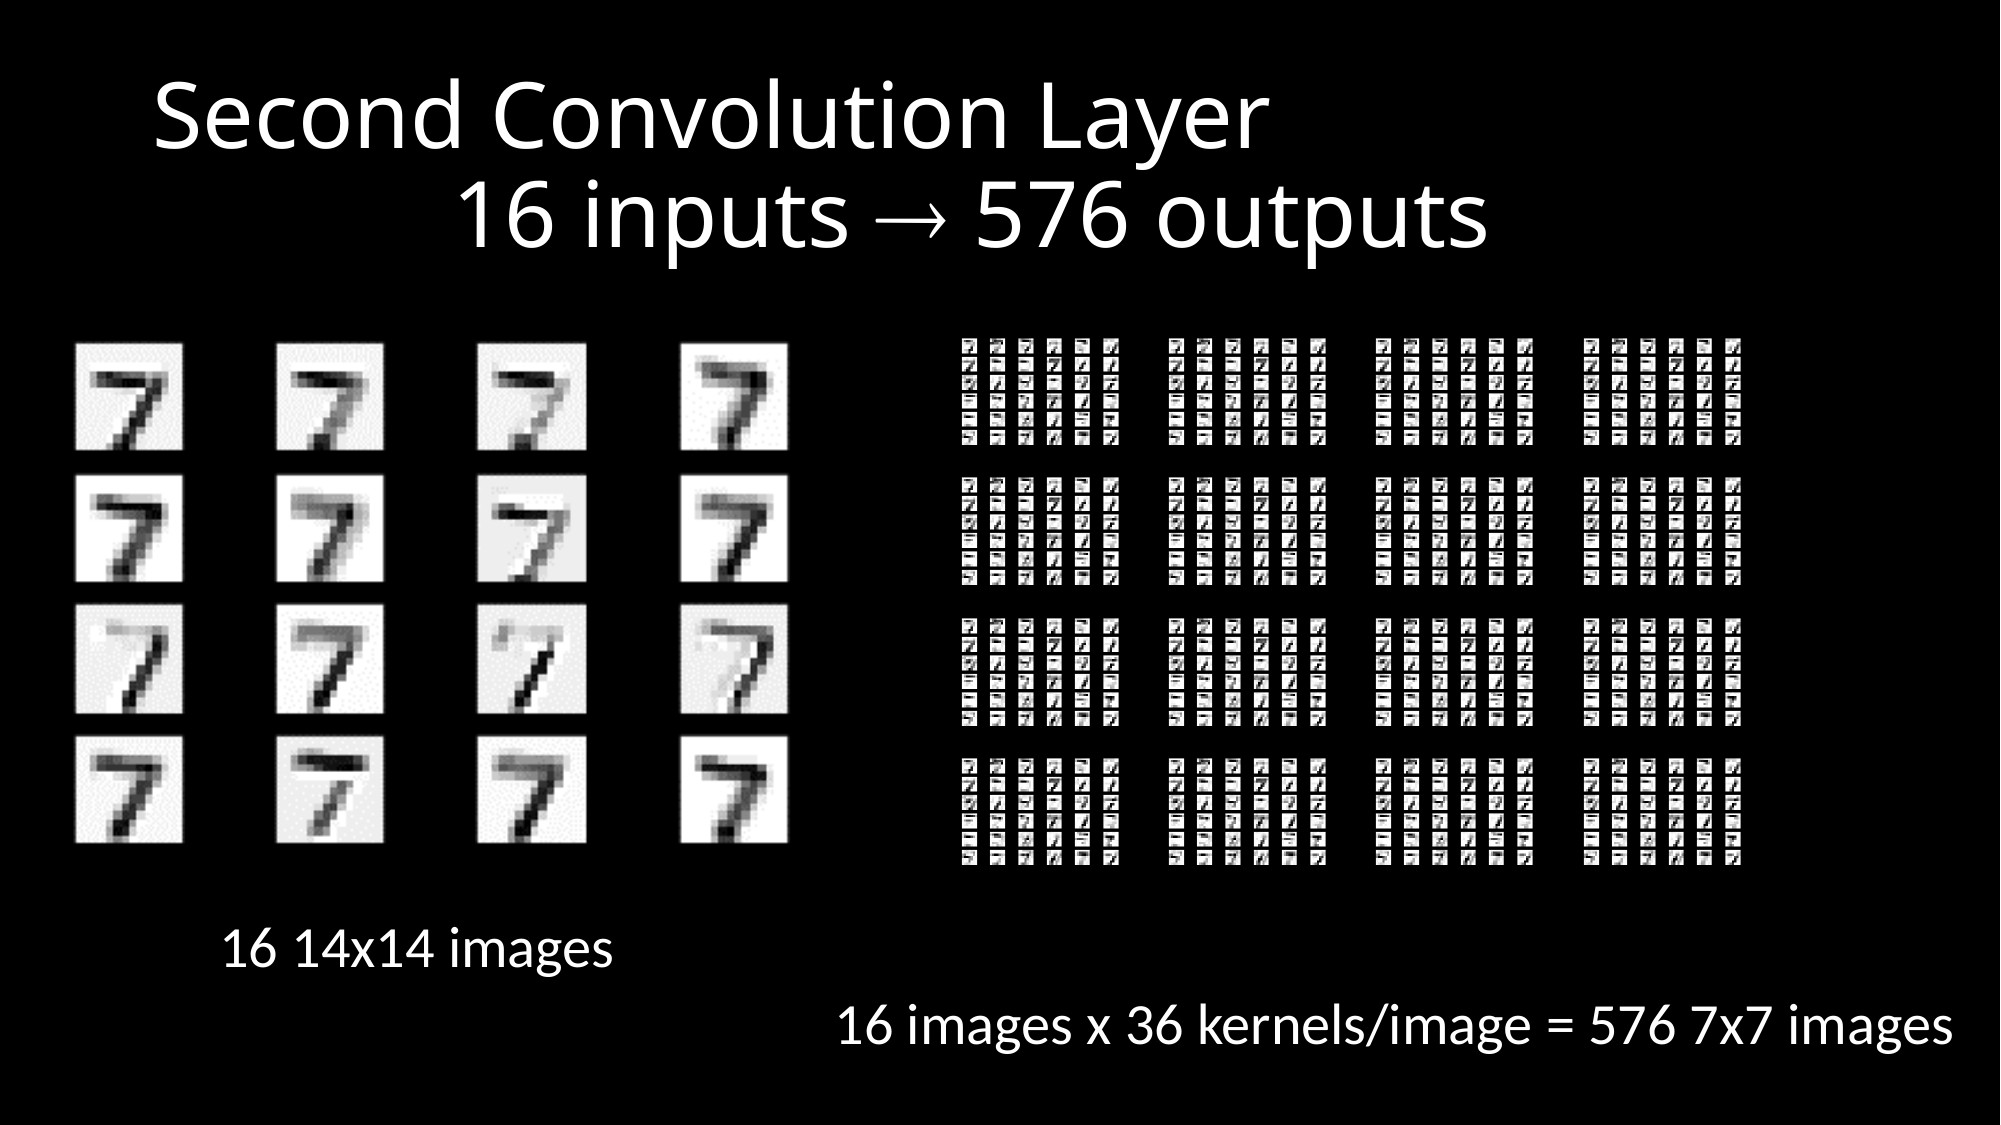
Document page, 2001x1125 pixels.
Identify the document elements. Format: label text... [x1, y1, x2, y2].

title Second Convolution Layer 16 inputs  576 outputs [137, 59, 1863, 278]
text_box 16 images x 36 kernels/image = 576 7x7 images [819, 979, 1970, 1064]
picture [48, 319, 811, 869]
text_box 16 14x14 images [204, 901, 630, 987]
picture [956, 333, 1745, 869]
